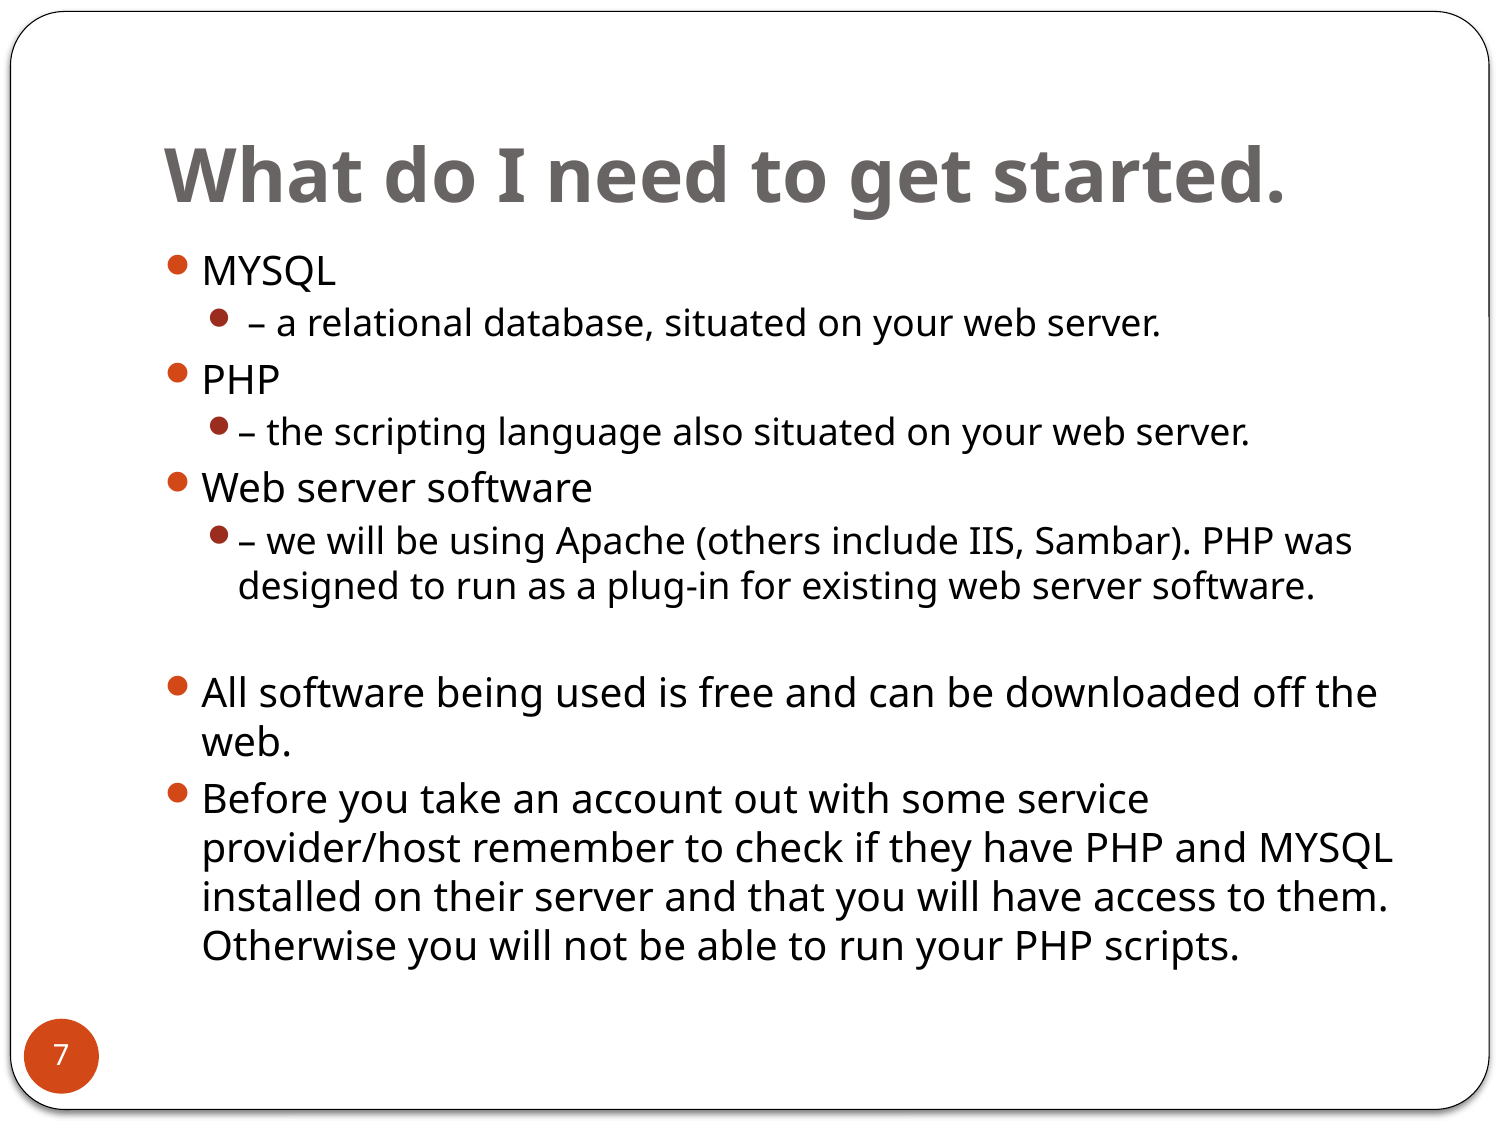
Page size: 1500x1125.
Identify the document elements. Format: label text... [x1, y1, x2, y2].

slide_number 7 [23, 1018, 99, 1094]
list MYSQL – a relational database, situated on your web server. PHP – the scripting language also situated on your web server. Web server software – we will be using Apache (others include IIS, Sambar). PHP was designed to run as a plug-in for existing web server software. All software being used is free and can be downloaded off the web. Before you take an account out with some service provider/host remember to check if they have PHP and MYSQL installed on their server and that you will have access to them. Otherwise you will not be able to run your PHP scripts. [150, 237, 1425, 988]
title What do I need to get started. [150, 45, 1425, 233]
